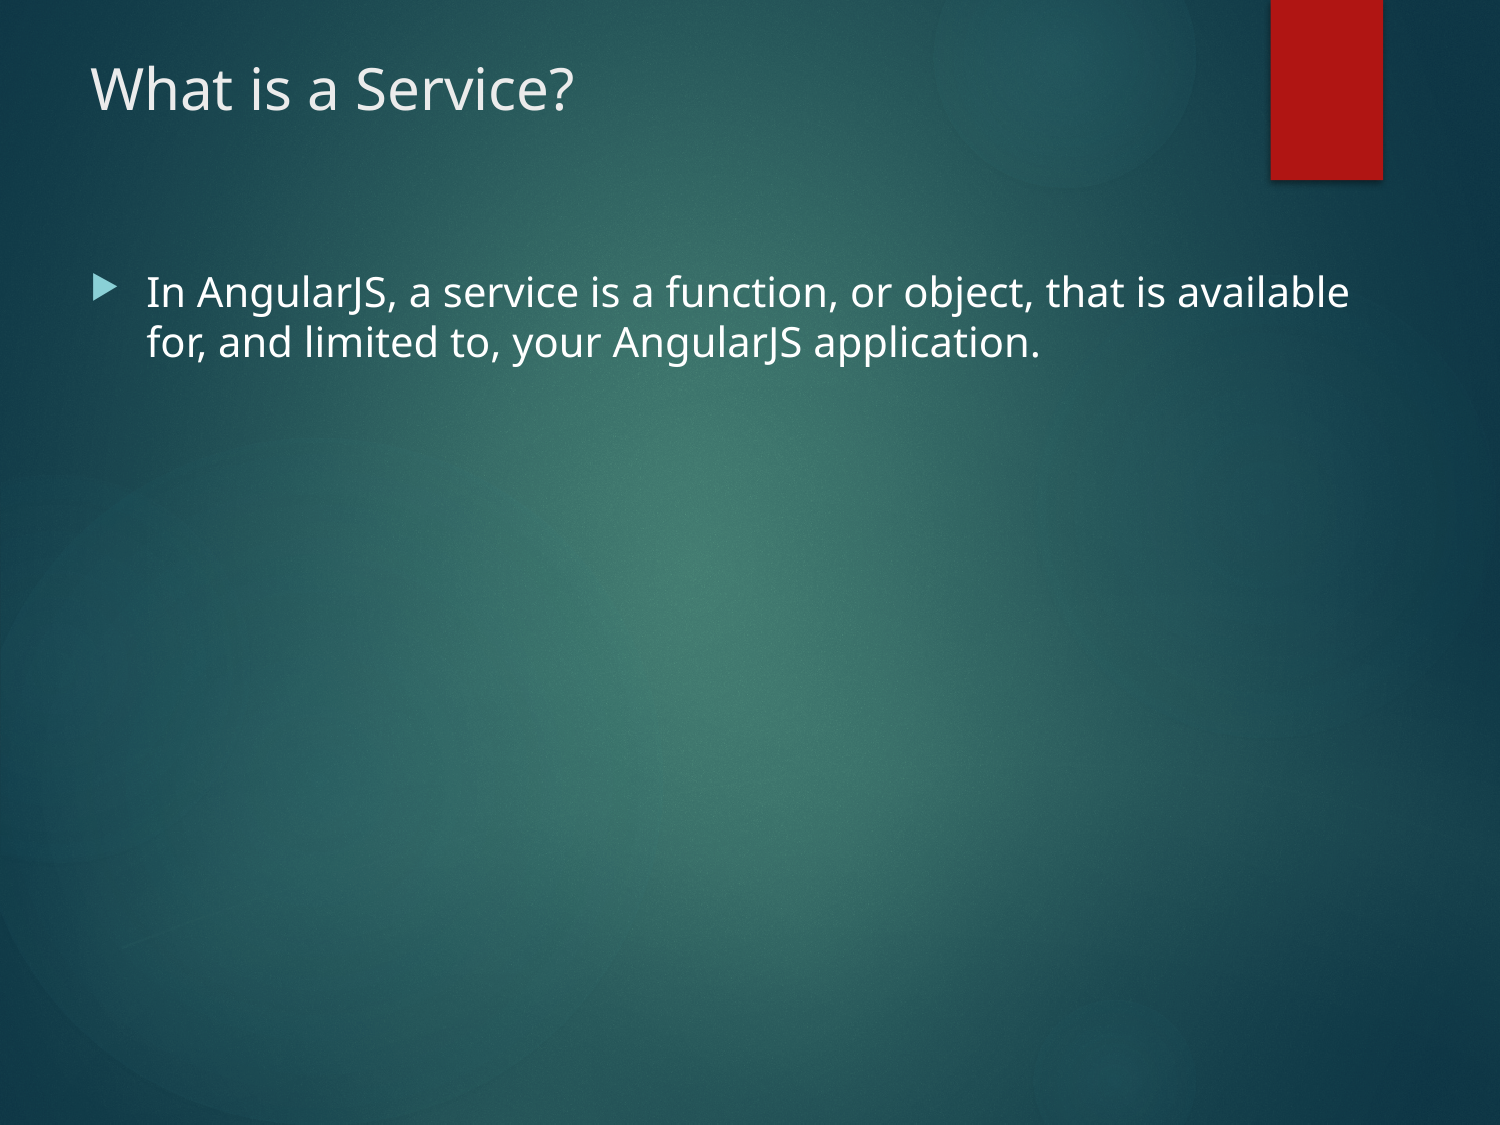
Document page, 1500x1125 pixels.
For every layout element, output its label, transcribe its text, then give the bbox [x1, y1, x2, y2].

list In AngularJS, a service is a function, or object, that is available for, and limited to, your AngularJS application. [75, 258, 1425, 396]
title What is a Service? [75, 45, 1425, 187]
